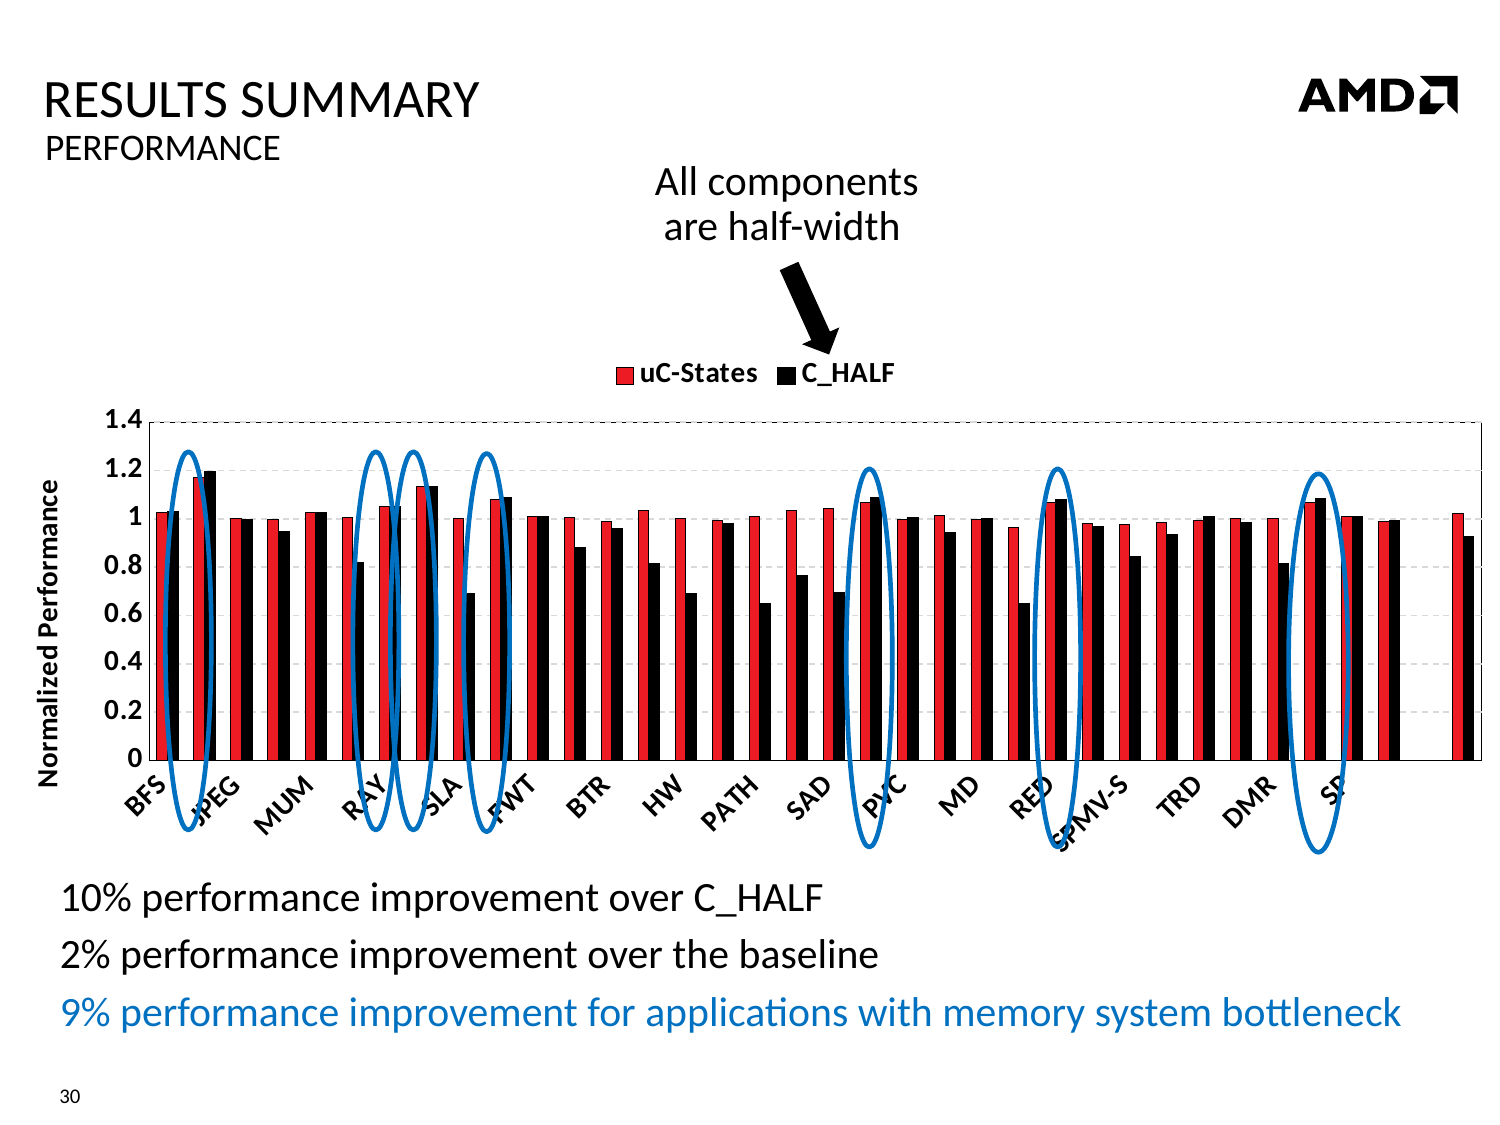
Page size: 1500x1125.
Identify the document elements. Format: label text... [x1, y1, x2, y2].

list Performance [45, 123, 1305, 171]
text_box All components are half-width [639, 152, 935, 257]
text_box [779, 261, 840, 342]
chart [0, 343, 1500, 872]
title Results Summary [43, 50, 1304, 129]
text_box 10% performance improvement over C_HALF 2% performance improvement over the baseline 9% performance improvement for applications with memory system bottleneck [44, 879, 1442, 1043]
